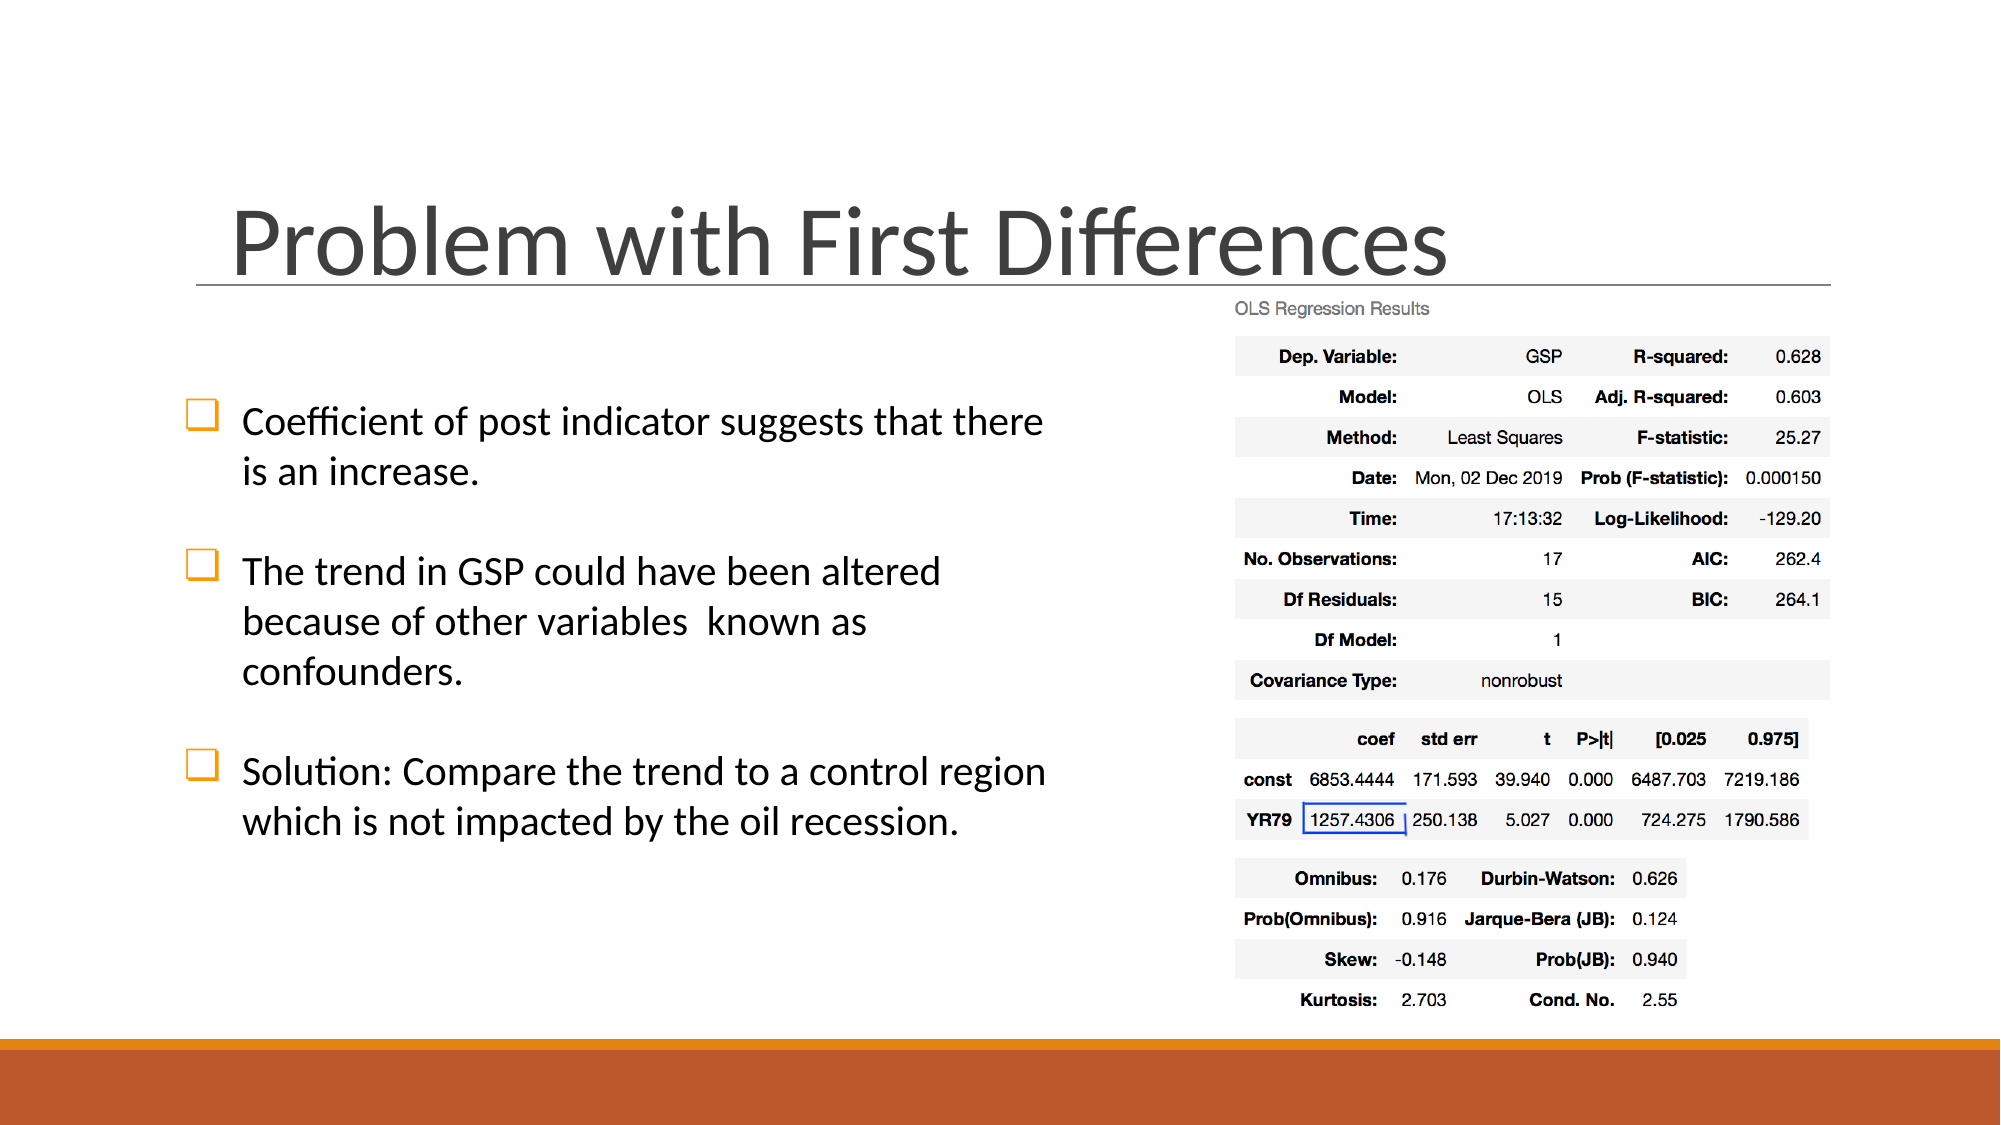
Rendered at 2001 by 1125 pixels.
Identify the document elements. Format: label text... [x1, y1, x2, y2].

text_box Coefficient of post indicator suggests that there is an increase. The trend in GSP could have been altered because of other variables known as confounders. Solution: Compare the trend to a control region which is not impacted by the oil recession. [152, 378, 1074, 950]
picture [1226, 286, 1866, 1039]
title Problem with First Differences [215, 287, 1224, 525]
